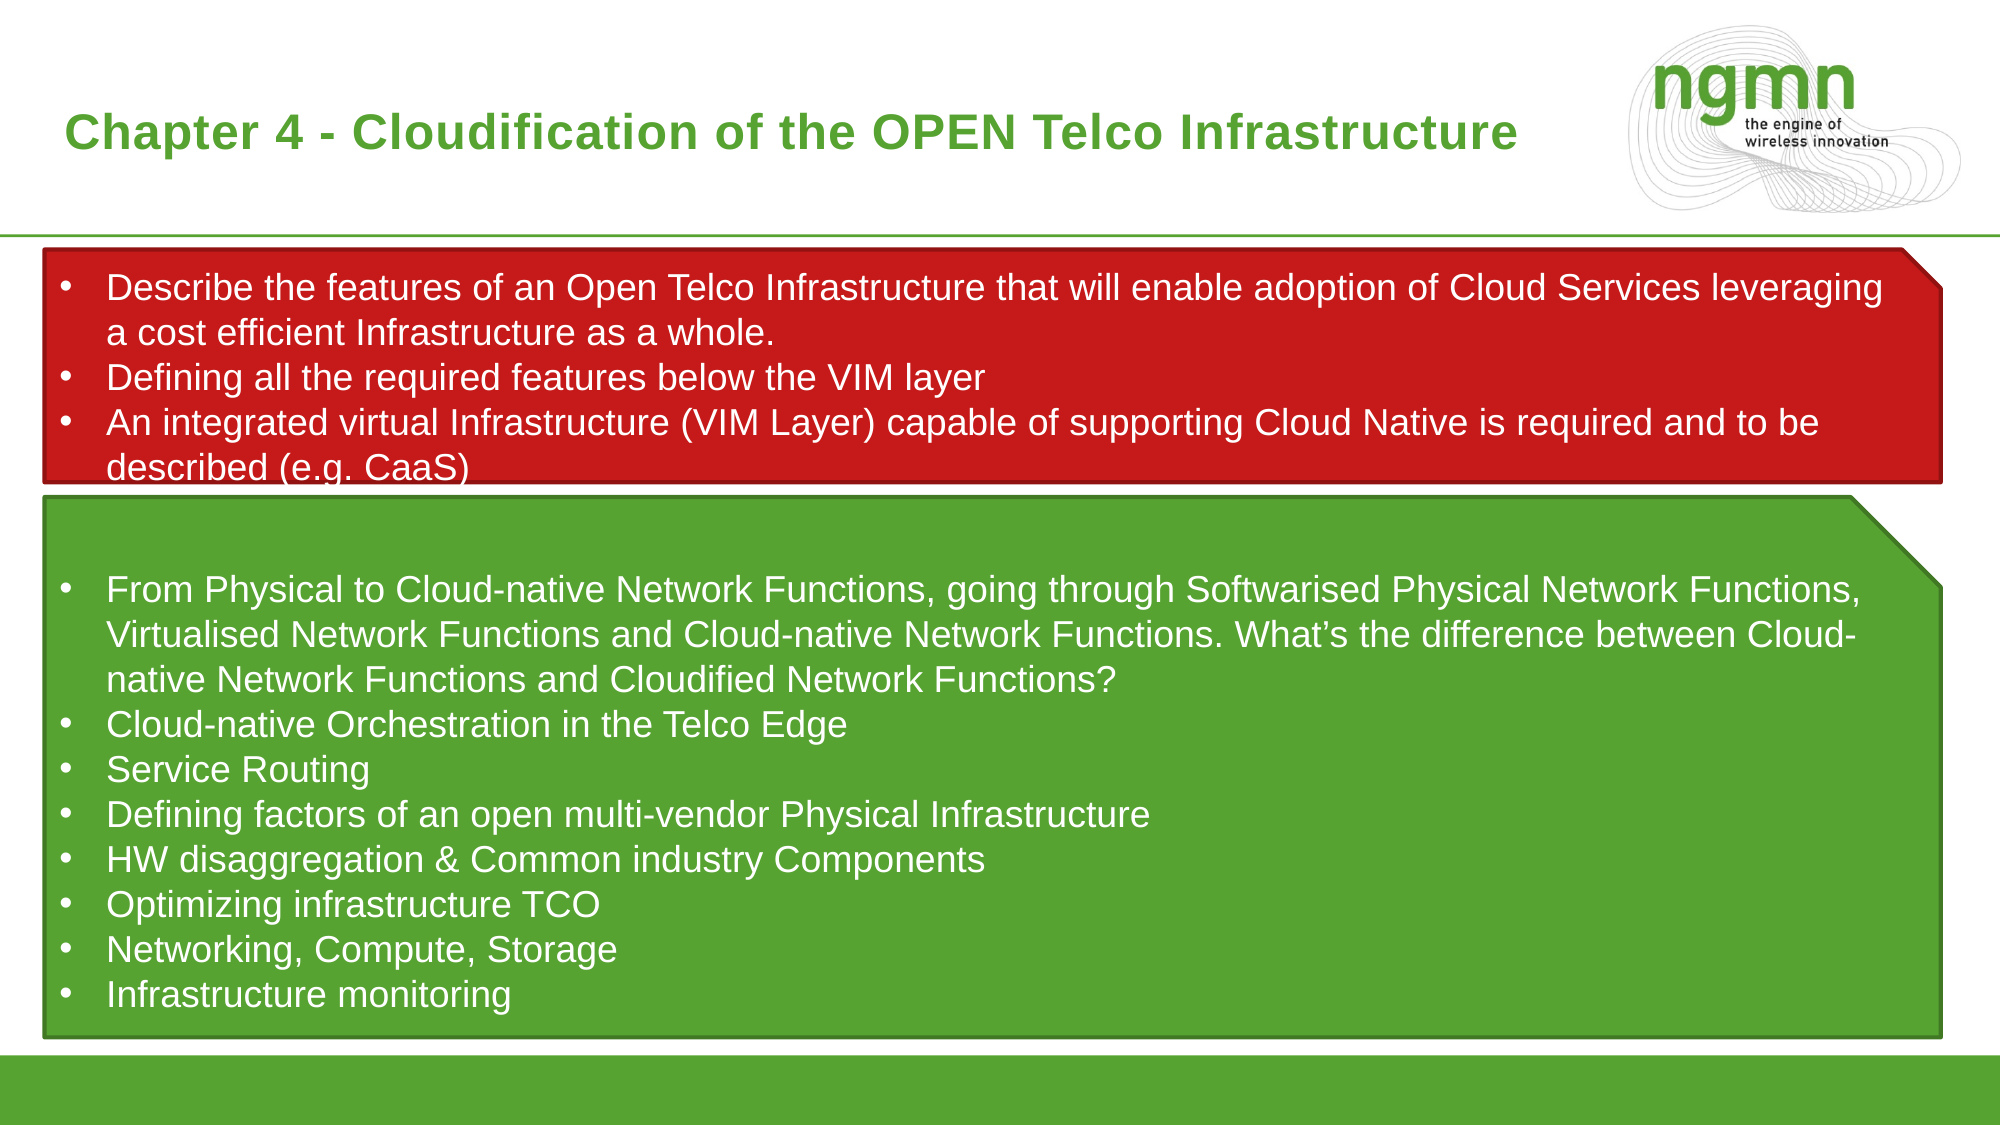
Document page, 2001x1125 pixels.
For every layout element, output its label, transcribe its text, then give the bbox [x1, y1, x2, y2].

picture [1627, 24, 1961, 213]
text_box Describe the features of an Open Telco Infrastructure that will enable adoption of Cloud Services leveraging a cost efficient Infrastructure as a whole. Defining all the required features below the VIM layer An integrated virtual Infrastructure (VIM Layer) capable of supporting Cloud Native is required and to be described (e.g. CaaS) [42, 247, 1943, 485]
text_box From Physical to Cloud-native Network Functions, going through Softwarised Physical Network Functions, Virtualised Network Functions and Cloud-native Network Functions. What’s the difference between Cloud-native Network Functions and Cloudified Network Functions? Cloud-native Orchestration in the Telco Edge Service Routing Defining factors of an open multi-vendor Physical Infrastructure HW disaggregation & Common industry Components Optimizing infrastructure TCO Networking, Compute, Storage Infrastructure monitoring [42, 494, 1943, 1040]
title Chapter 4 - Cloudification of the OPEN Telco Infrastructure [49, 87, 1702, 172]
